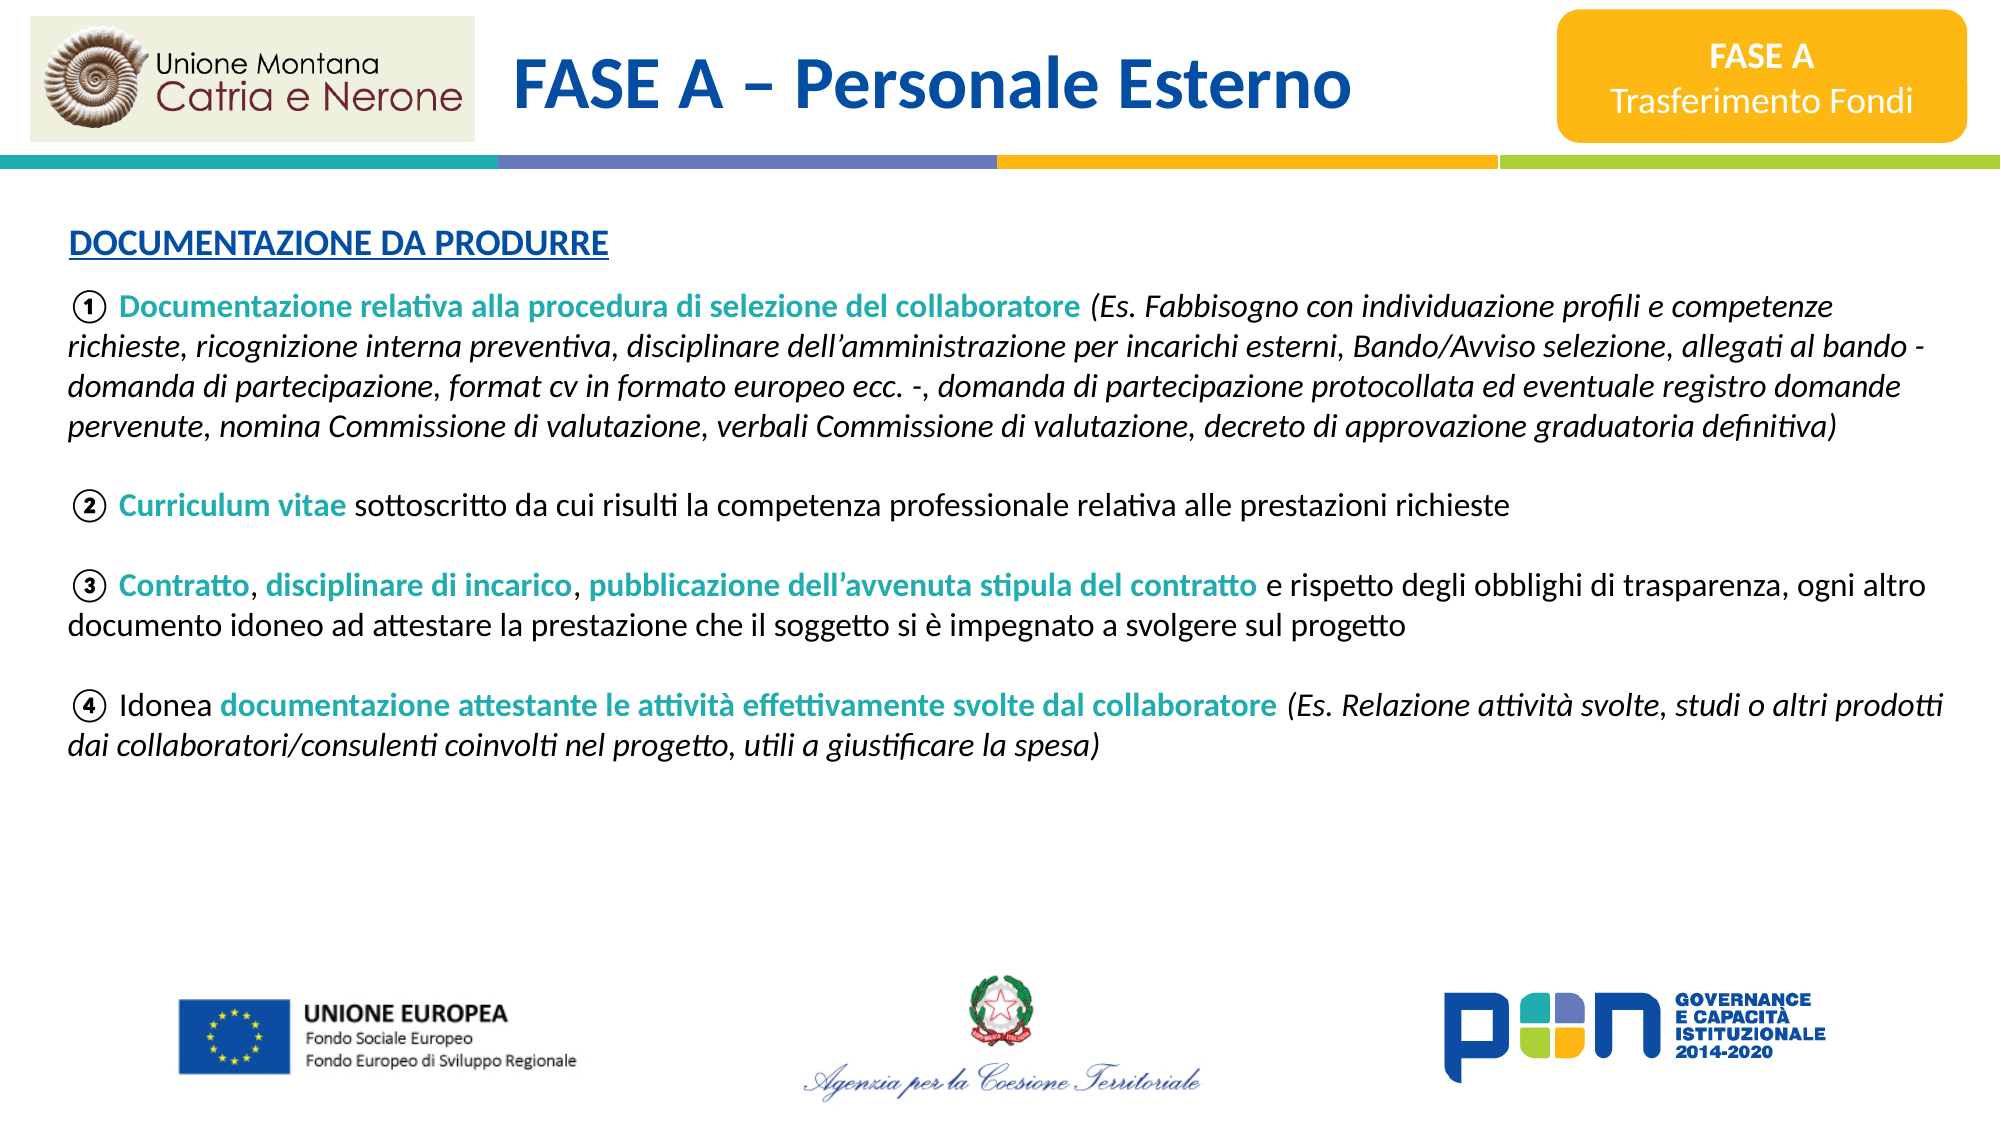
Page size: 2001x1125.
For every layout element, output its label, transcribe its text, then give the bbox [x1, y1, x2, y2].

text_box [0, 155, 2000, 168]
picture [30, 16, 475, 142]
text_box DOCUMENTAZIONE DA PRODURRE [54, 210, 1938, 271]
text_box ① Documentazione relativa alla procedura di selezione del collaboratore (Es. Fabbisogno con individuazione profili e competenze richieste, ricognizione interna preventiva, disciplinare dell’amministrazione per incarichi esterni, Bando/Avviso selezione, allegati al bando - domanda di partecipazione, format cv in formato europeo ecc. -, domanda di partecipazione protocollata ed eventuale registro domande pervenute, nomina Commissione di valutazione, verbali Commissione di valutazione, decreto di approvazione graduatoria definitiva) ② Curriculum vitae sottoscritto da cui risulti la competenza professionale relativa alle prestazioni richieste ③ Contratto, disciplinare di incarico, pubblicazione dell’avvenuta stipula del contratto e rispetto degli obblighi di trasparenza, ogni altro documento idoneo ad attestare la prestazione che il soggetto si è impegnato a svolgere sul progetto ④ Idonea documentazione attestante le attività effettivamente svolte dal collaboratore (Es. Relazione attività svolte, studi o altri prodotti dai collaboratori/consulenti coinvolti nel progetto, utili a giustificare la spesa) [52, 276, 1967, 771]
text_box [160, 947, 1840, 1125]
text_box FASE A Trasferimento Fondi [1557, 9, 1968, 143]
text_box FASE A – Personale Esterno [498, 26, 1877, 132]
